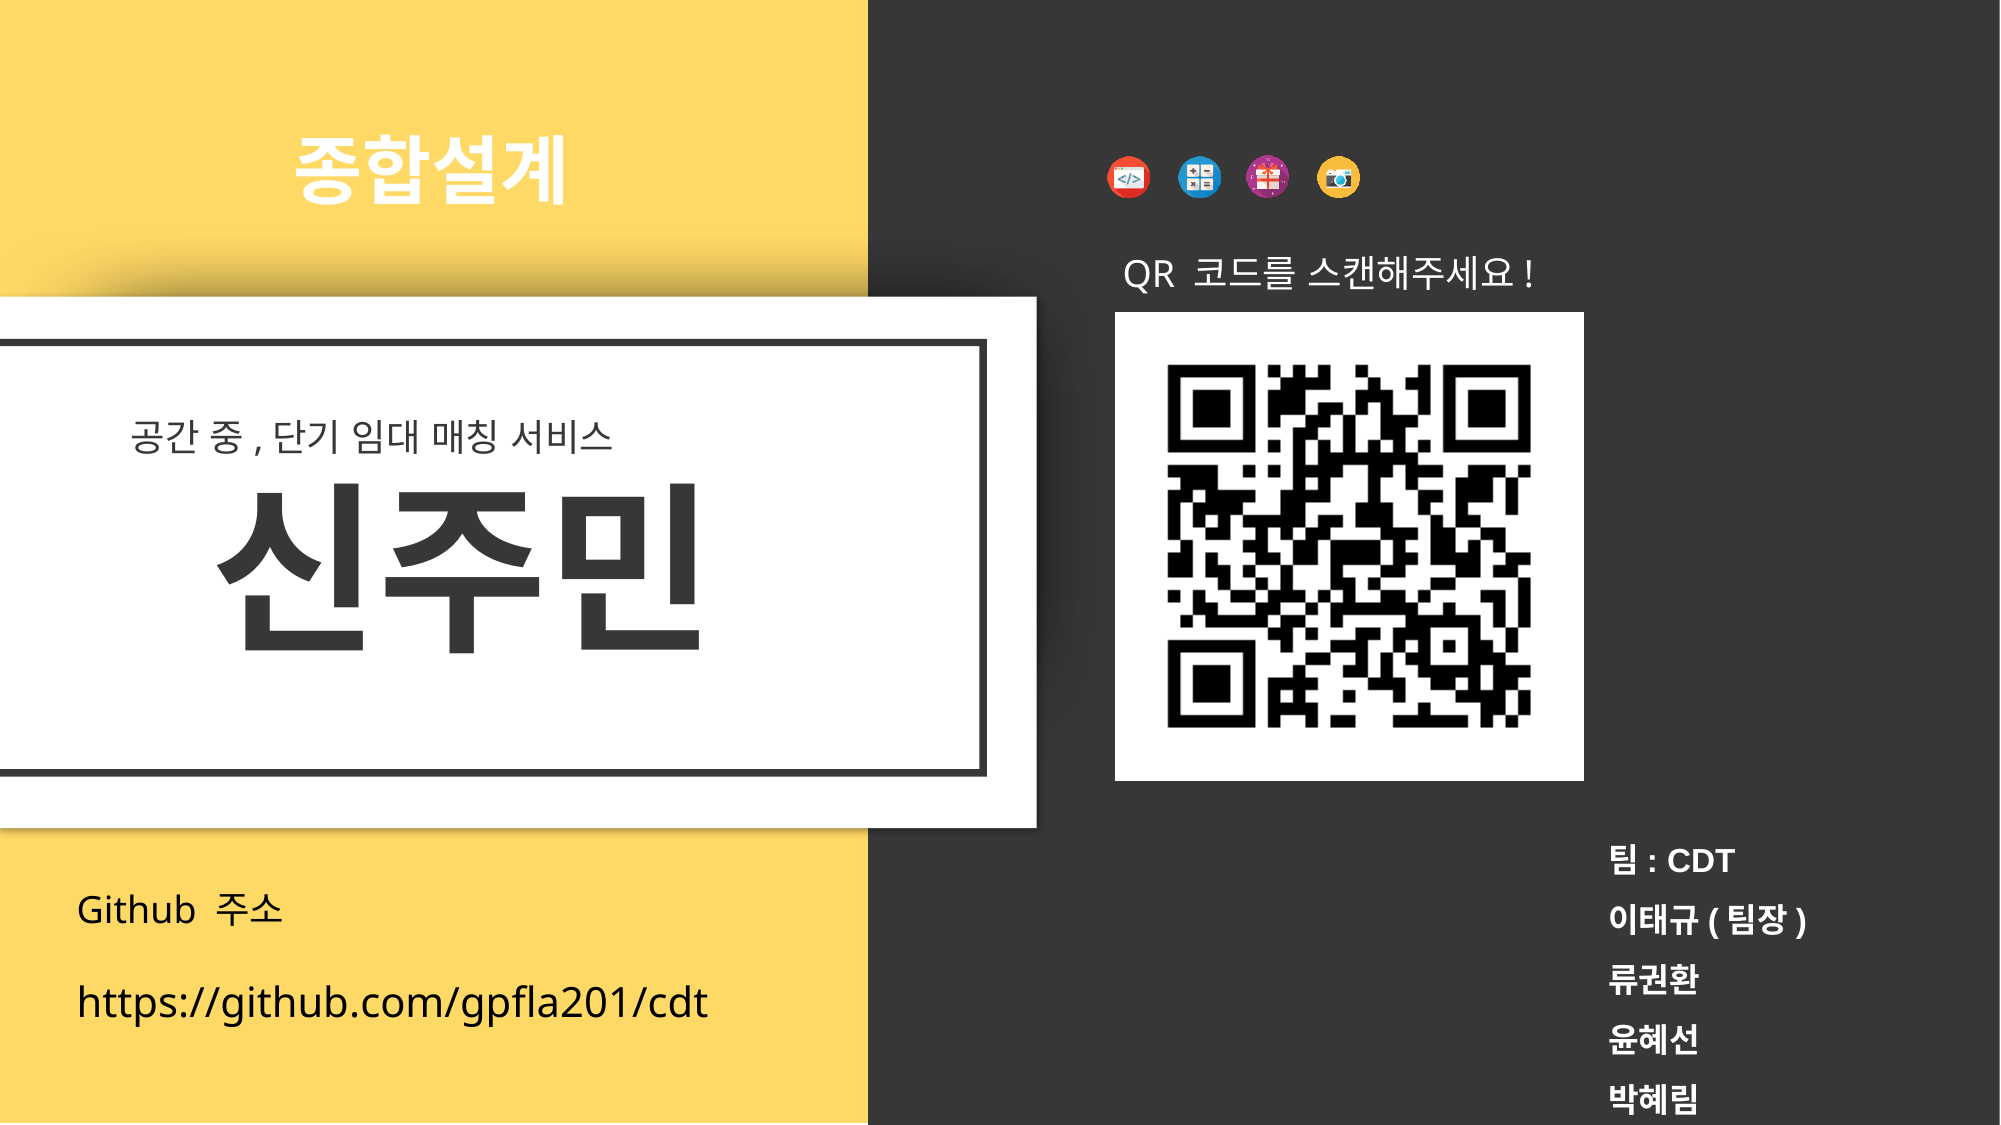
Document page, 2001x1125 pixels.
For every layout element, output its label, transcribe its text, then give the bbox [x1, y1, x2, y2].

picture [1317, 155, 1360, 198]
picture [1114, 312, 1584, 781]
text_box [0, 338, 988, 347]
text_box [0, 768, 988, 778]
text_box 공간 중,단기 임대 매칭 서비스 [0, 384, 630, 467]
text_box [0, 0, 867, 294]
picture [1246, 155, 1289, 198]
text_box [0, 838, 867, 1124]
text_box [867, 0, 2000, 1125]
text_box 종합설계 [11, 116, 852, 221]
text_box [978, 344, 988, 777]
text_box [0, 296, 1038, 829]
text_box 팀: CDT 이태규(팀장) 류권환 윤혜선 박혜림 [1593, 811, 1970, 1125]
picture [1107, 155, 1150, 198]
picture [1178, 155, 1221, 198]
text_box QR 코드를 스캔해주세요! [1107, 242, 1761, 303]
text_box 신주민 [7, 446, 919, 682]
text_box Github 주소 https://github.com/gpfla201/cdt [61, 878, 814, 1078]
